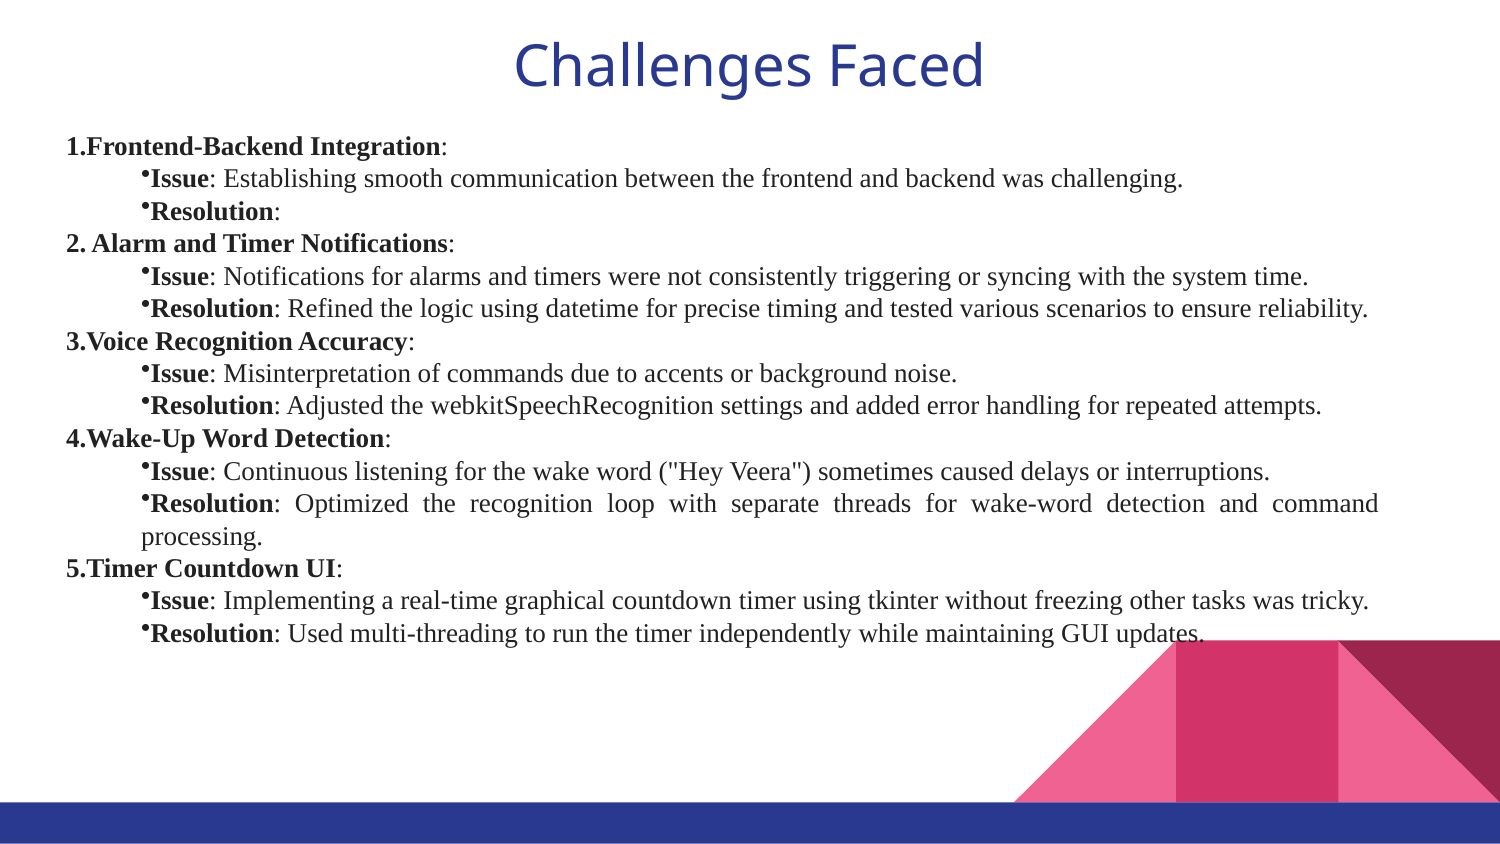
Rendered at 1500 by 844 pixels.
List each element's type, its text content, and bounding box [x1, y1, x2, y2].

title Challenges Faced [51, 13, 1449, 113]
list Frontend-Backend Integration: Issue: Establishing smooth communication between the frontend and backend was challenging. Resolution: 2. Alarm and Timer Notifications: Issue: Notifications for alarms and timers were not consistently triggering or syncing with the system time. Resolution: Refined the logic using datetime for precise timing and tested various scenarios to ensure reliability. Voice Recognition Accuracy: Issue: Misinterpretation of commands due to accents or background noise. Resolution: Adjusted the webkitSpeechRecognition settings and added error handling for repeated attempts. Wake-Up Word Detection: Issue: Continuous listening for the wake word ("Hey Veera") sometimes caused delays or interruptions. Resolution: Optimized the recognition loop with separate threads for wake-word detection and command processing. Timer Countdown UI: Issue: Implementing a real-time graphical countdown timer using tkinter without freezing other tasks was tricky. Resolution: Used multi-threading to run the timer independently while maintaining GUI updates. [51, 120, 1394, 656]
